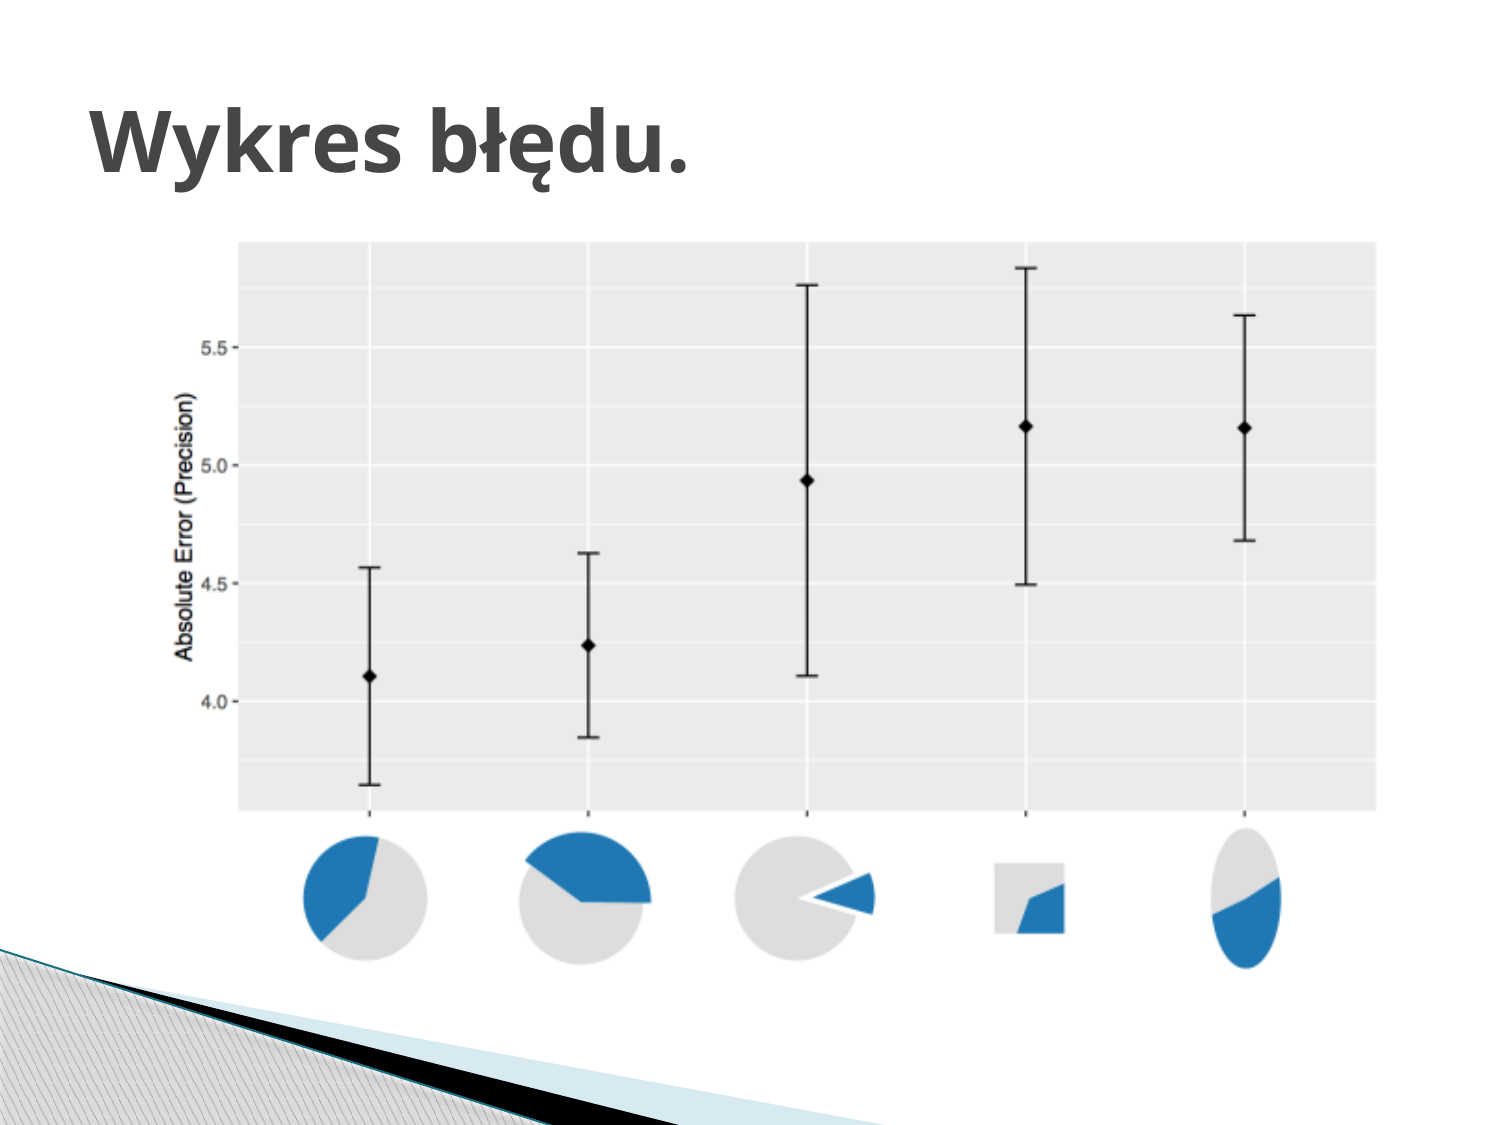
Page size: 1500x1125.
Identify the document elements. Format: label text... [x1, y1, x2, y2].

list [159, 231, 1389, 979]
title Wykres błędu. [75, 45, 1425, 233]
